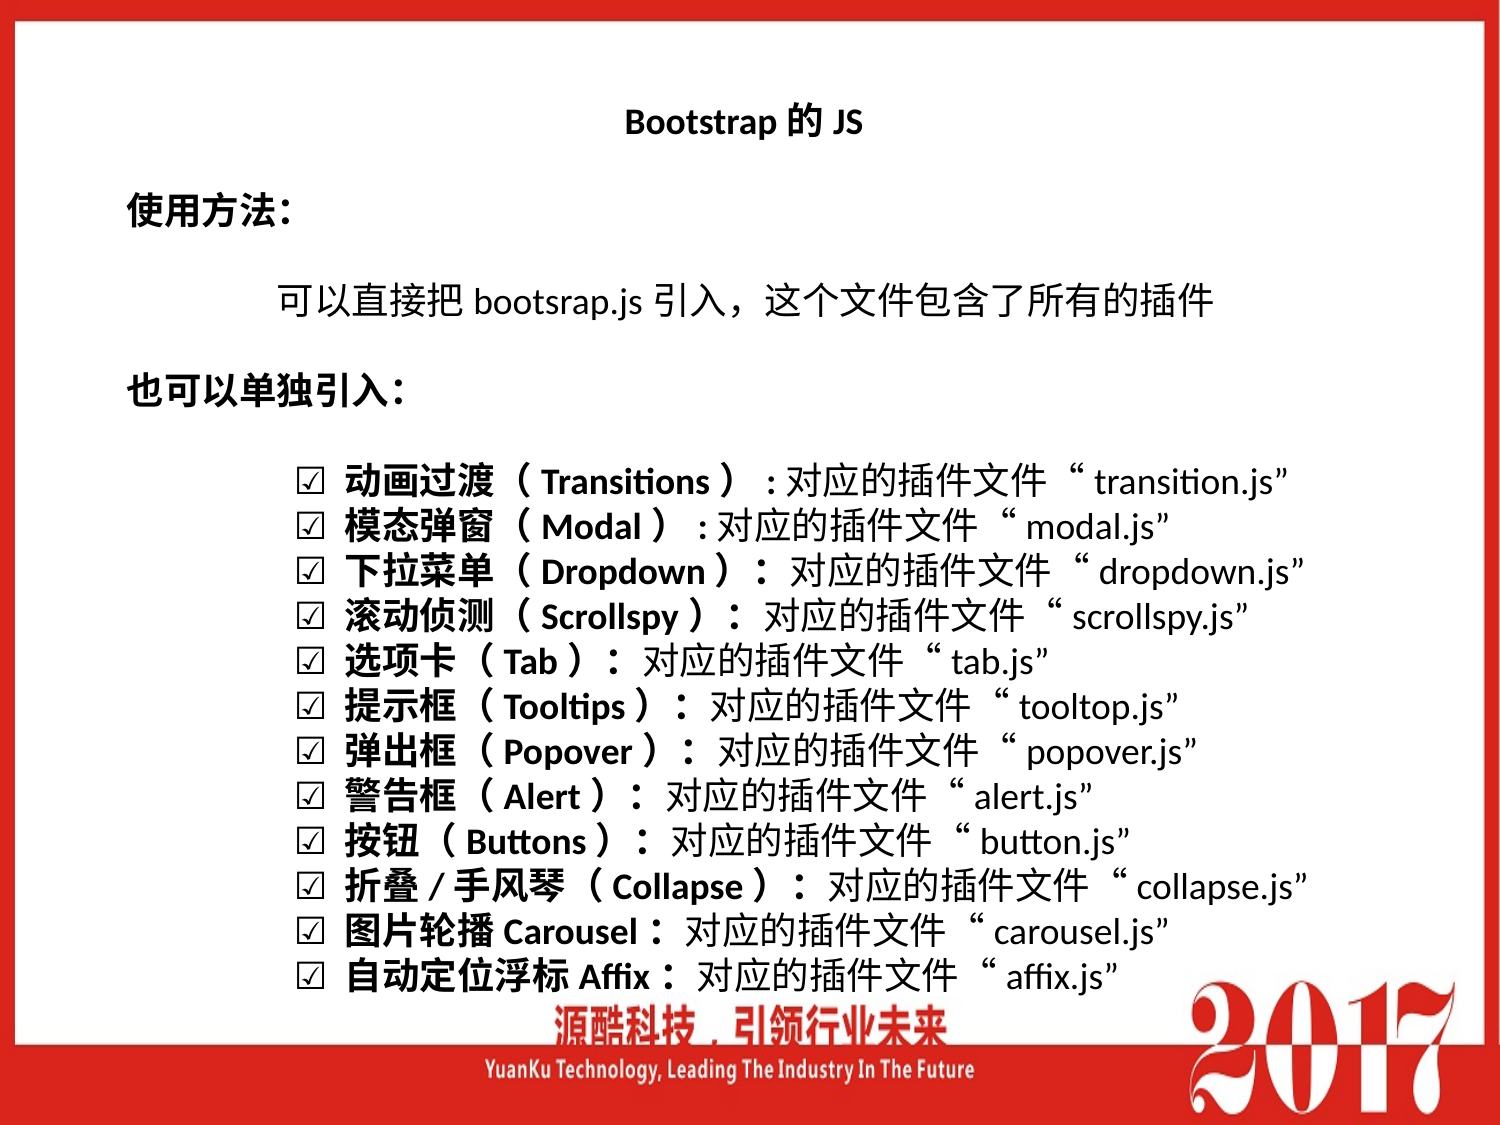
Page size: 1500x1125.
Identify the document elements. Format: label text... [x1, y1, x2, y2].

text_box Bootstrap的JS 使用方法： 可以直接把bootsrap.js引入，这个文件包含了所有的插件 也可以单独引入： ☑ 动画过渡（Transitions）:对应的插件文件“transition.js” ☑ 模态弹窗（Modal）:对应的插件文件“modal.js” ☑ 下拉菜单（Dropdown）：对应的插件文件“dropdown.js” ☑ 滚动侦测（Scrollspy）：对应的插件文件“scrollspy.js” ☑ 选项卡（Tab）：对应的插件文件“tab.js” ☑ 提示框（Tooltips）：对应的插件文件“tooltop.js” ☑ 弹出框（Popover）：对应的插件文件“popover.js” ☑ 警告框（Alert）：对应的插件文件“alert.js” ☑ 按钮（Buttons）：对应的插件文件“button.js” ☑ 折叠/手风琴（Collapse）：对应的插件文件“collapse.js” ☑ 图片轮播Carousel：对应的插件文件“carousel.js” ☑ 自动定位浮标Affix：对应的插件文件“affix.js” [112, 89, 1376, 1095]
picture [0, 0, 1500, 1125]
